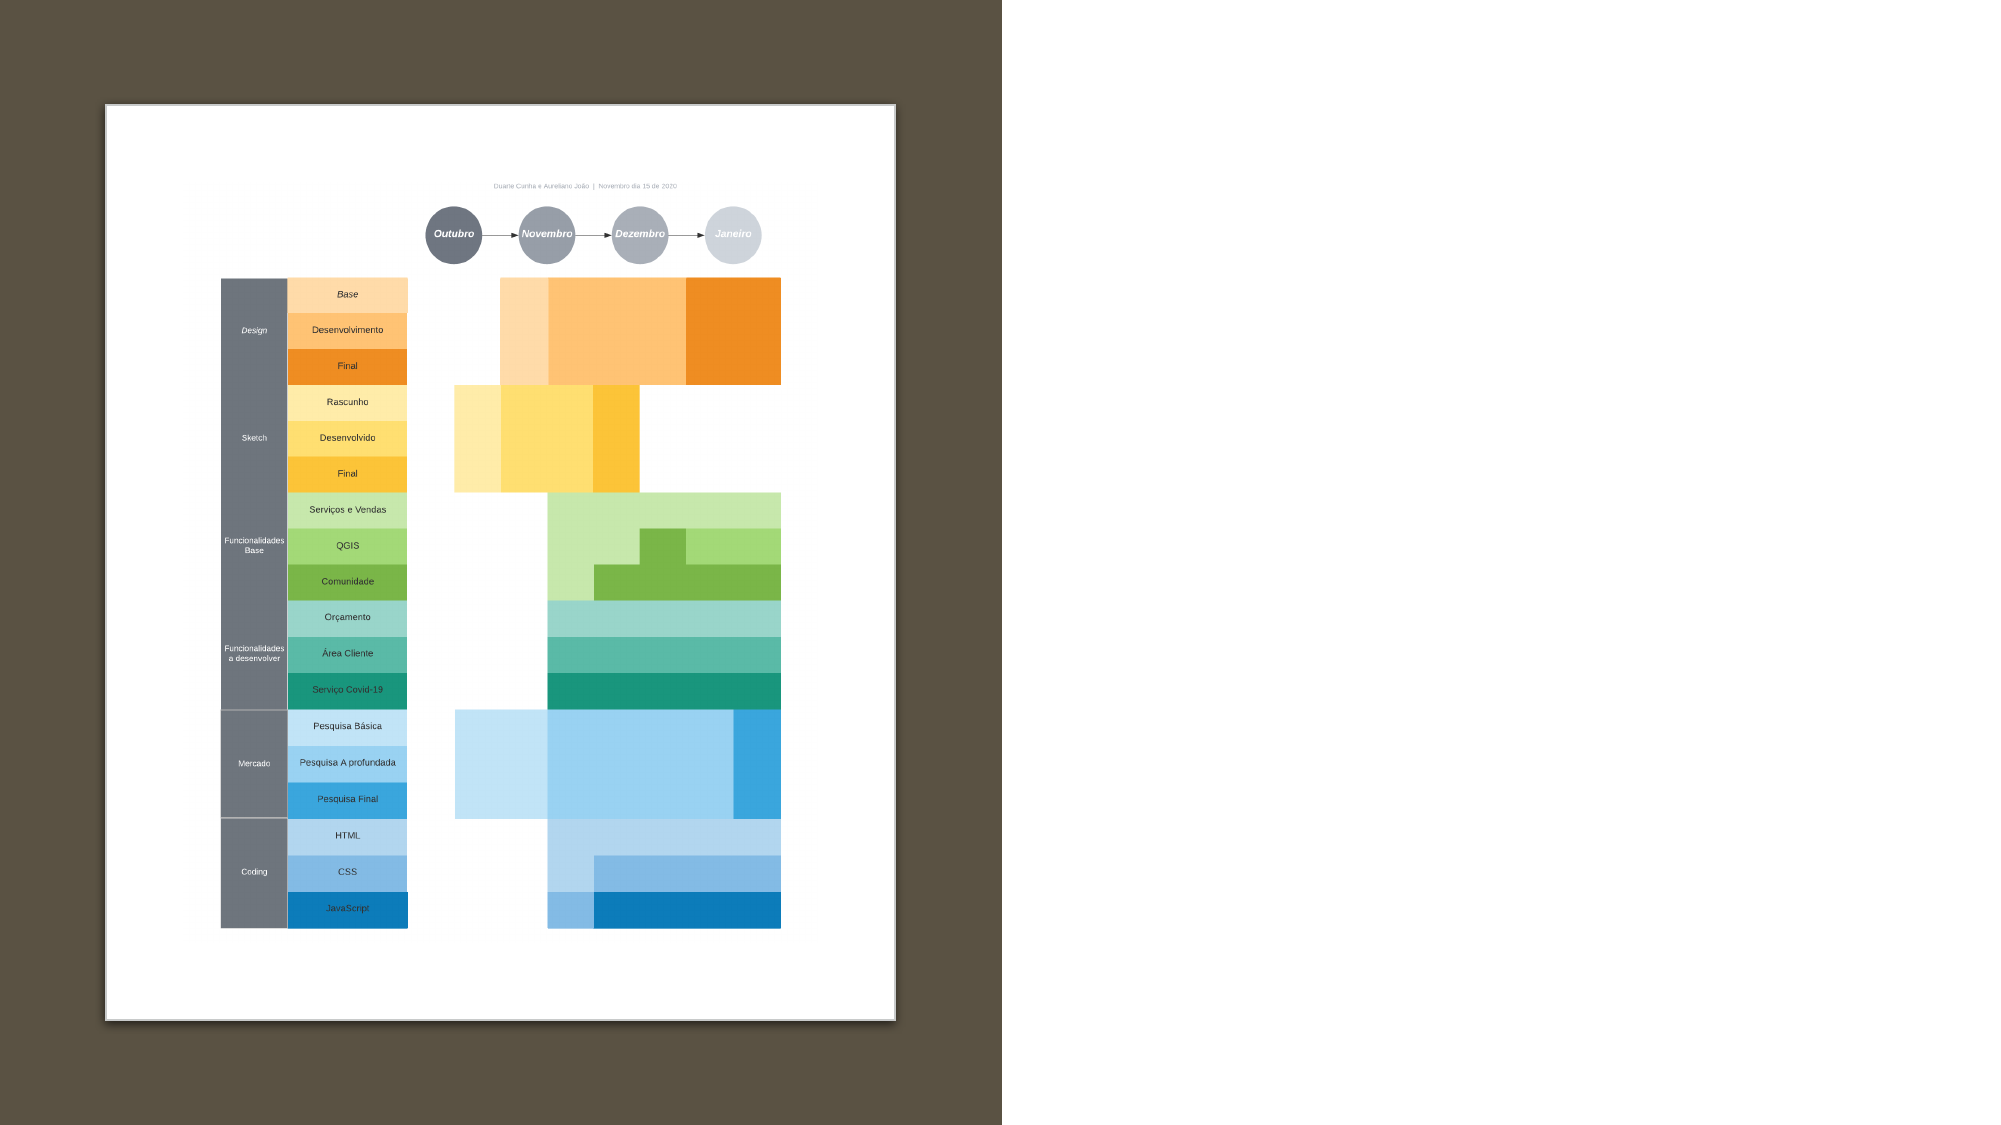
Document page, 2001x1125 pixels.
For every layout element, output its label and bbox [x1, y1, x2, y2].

text_box [105, 104, 896, 1021]
list [183, 182, 818, 943]
text_box [0, 0, 1003, 1125]
